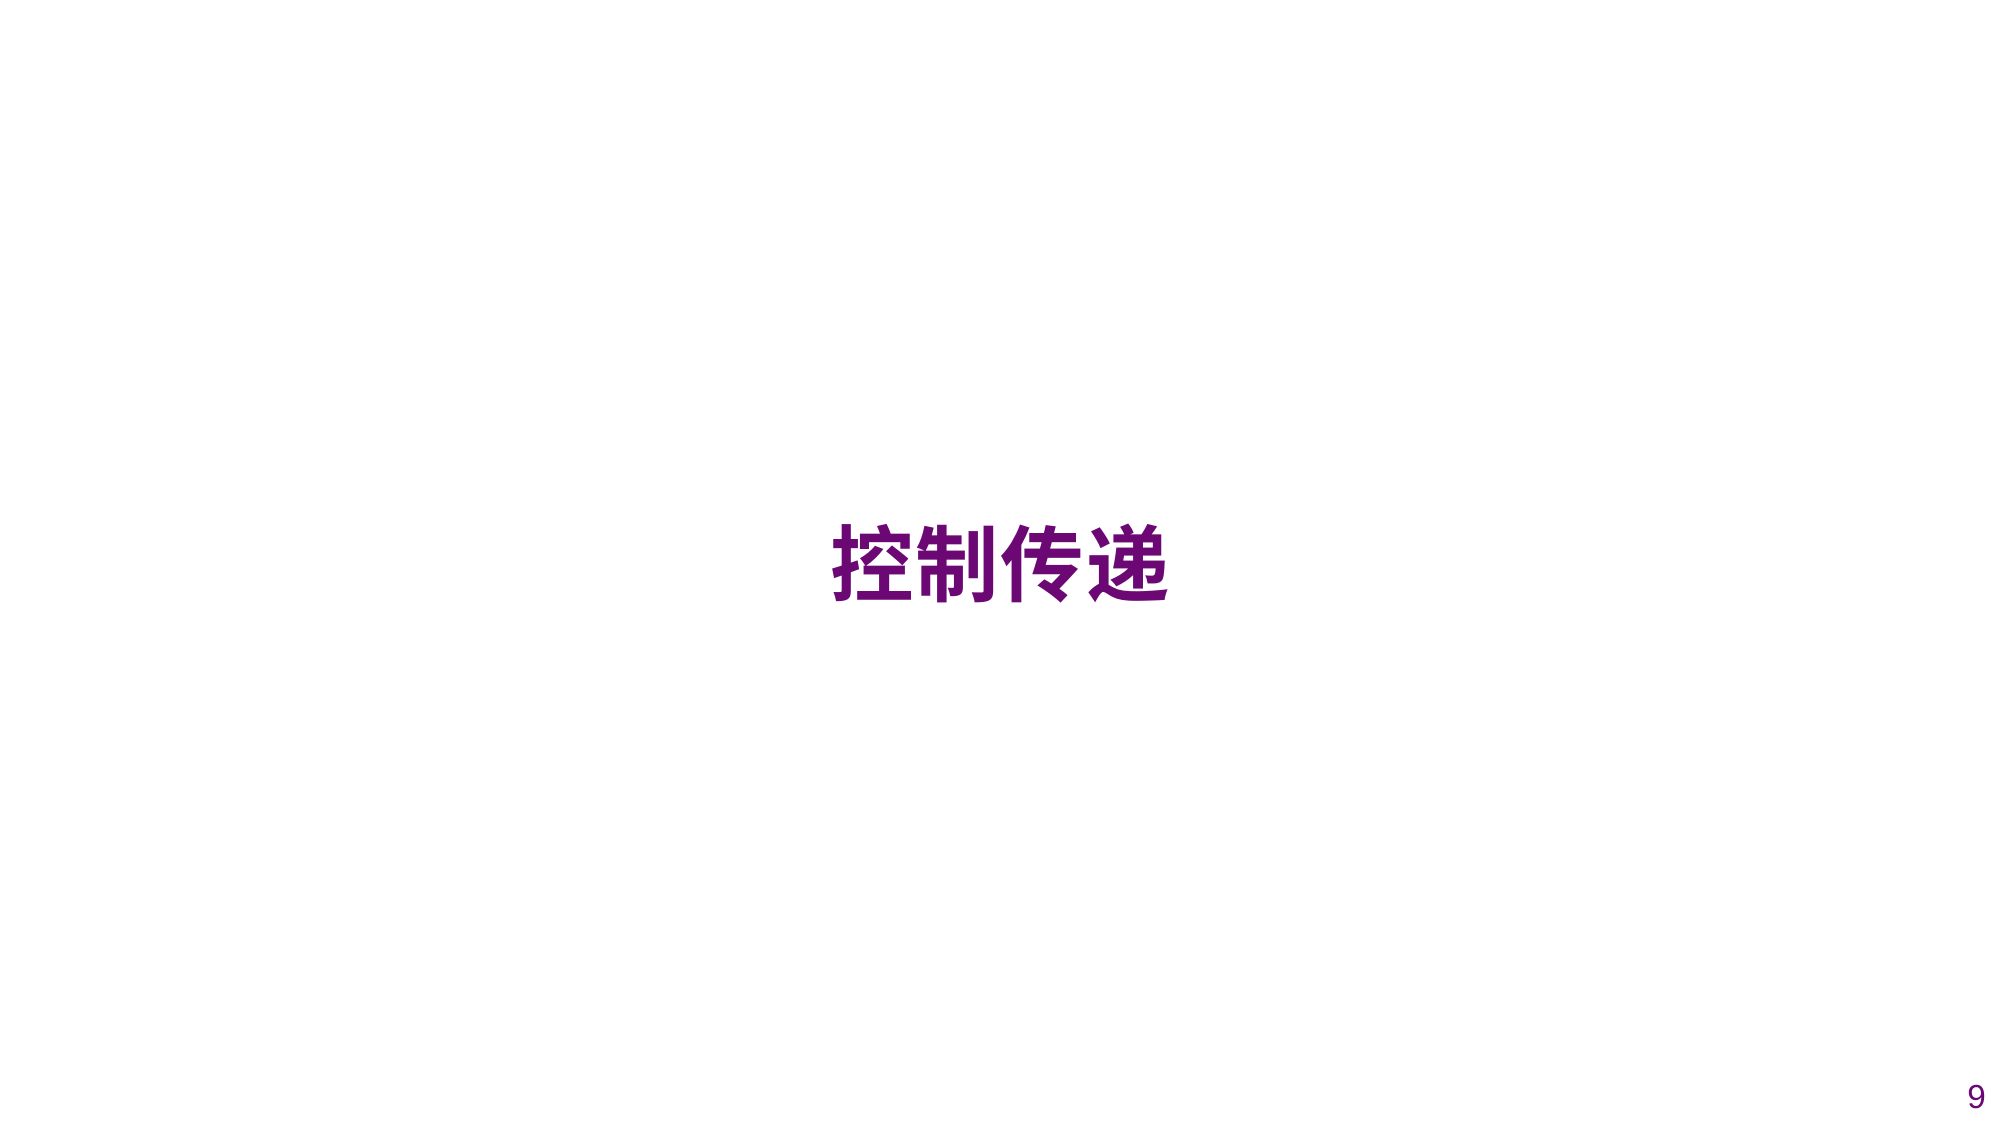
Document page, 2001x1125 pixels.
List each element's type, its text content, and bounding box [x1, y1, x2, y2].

slide_number 9 [1918, 1065, 2000, 1125]
text_box 控制传递 [299, 502, 1701, 621]
